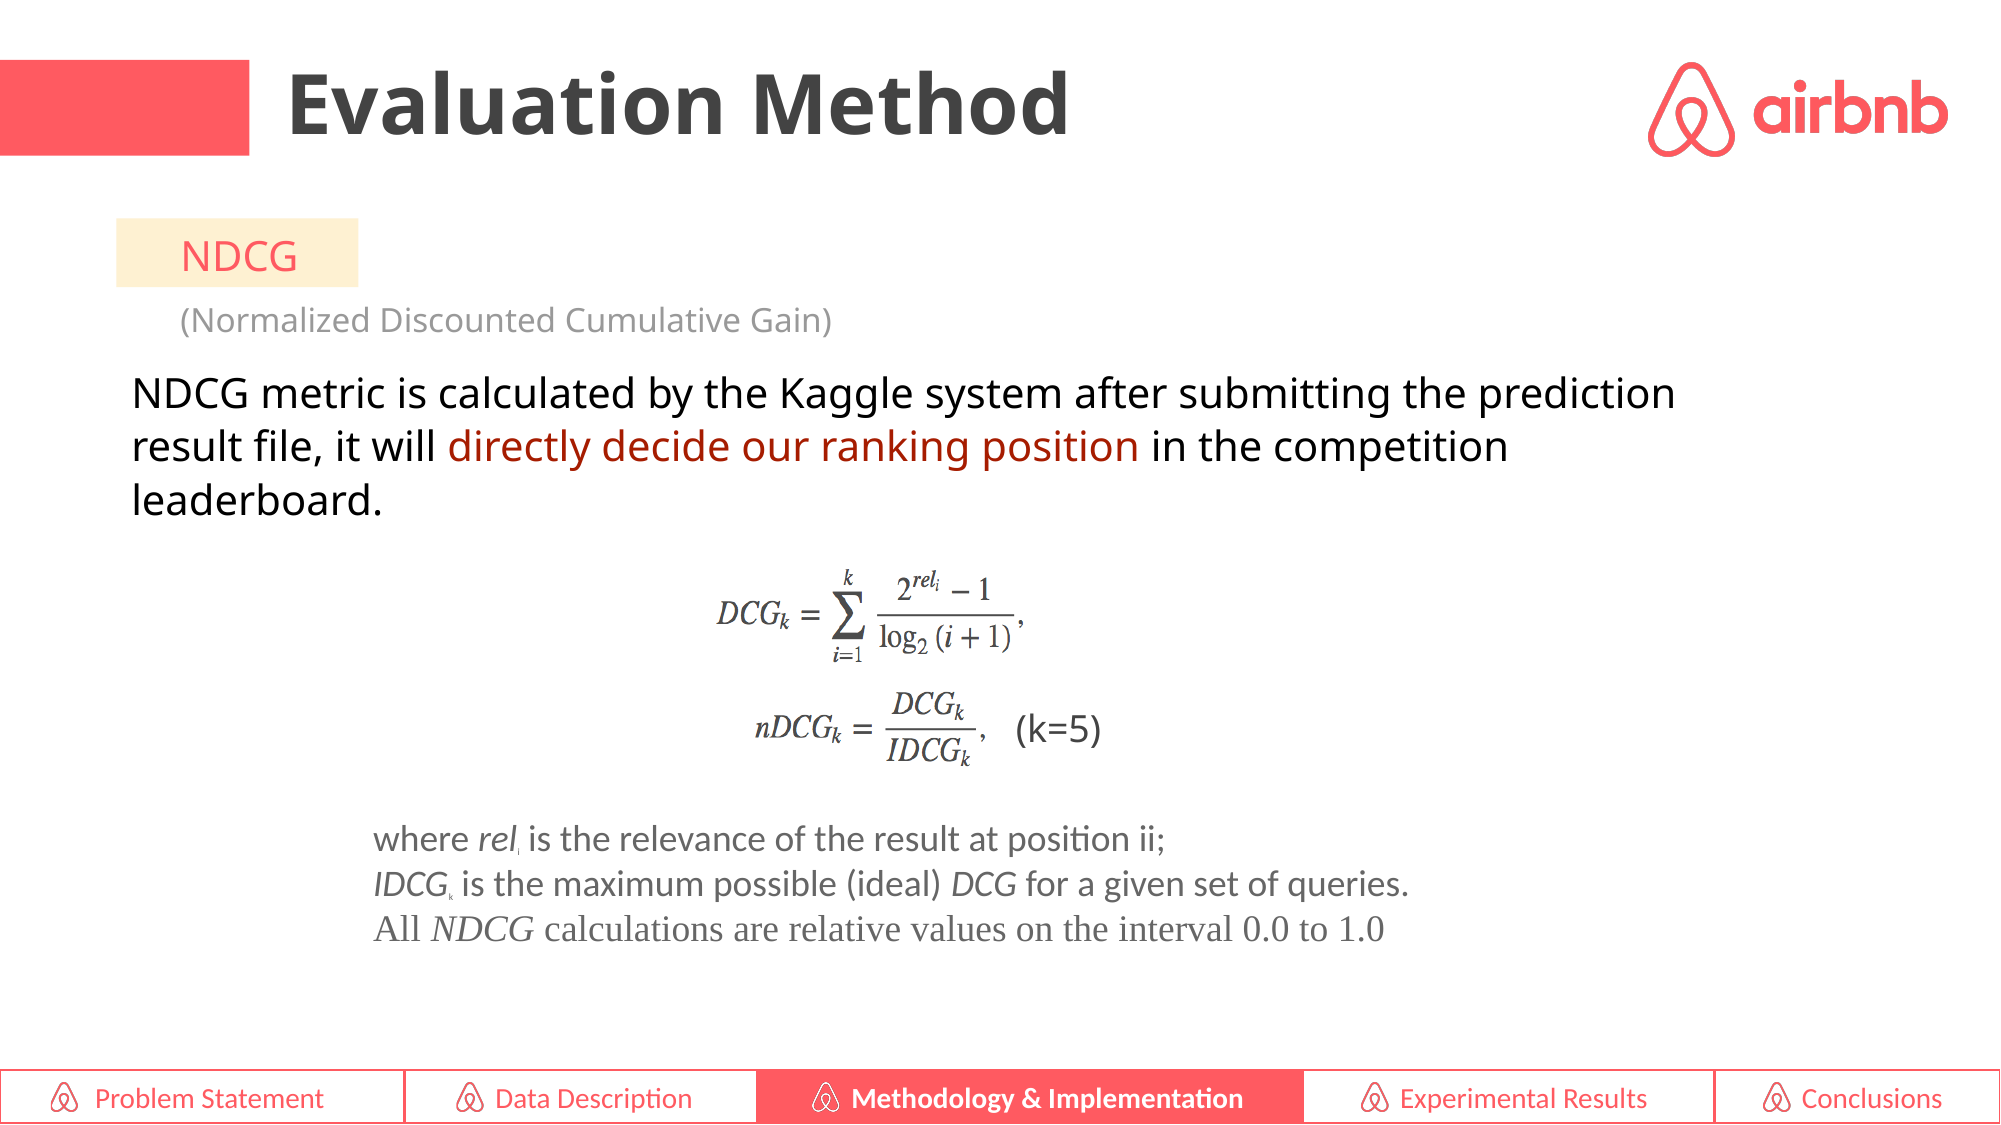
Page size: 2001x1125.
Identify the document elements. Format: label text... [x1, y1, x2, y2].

text_box [756, 1070, 1302, 1124]
text_box NDCG (Normalized Discounted Cumulative Gain) [165, 225, 977, 319]
text_box NDCG metric is calculated by the Kaggle system after submitting the prediction result file, it will directly decide our ranking position in the competition leaderboard. [116, 324, 1777, 563]
picture [1762, 1081, 1793, 1112]
text_box [404, 1070, 756, 1124]
text_box [116, 218, 359, 288]
picture [50, 1081, 80, 1112]
text_box [1302, 1070, 1714, 1124]
text_box Experimental Results [1384, 1071, 1667, 1123]
text_box where reli is the relevance of the result at position ii; IDCGk is the maximum possible (ideal) DCG for a given set of queries. All NDCG calculations are relative values on the interval 0.0 to 1.0 [358, 806, 1460, 1047]
picture [670, 542, 1048, 776]
text_box Data Description [480, 1071, 711, 1123]
title Evaluation Method [270, 28, 1863, 187]
text_box (k=5) [1048, 691, 1120, 760]
picture [456, 1081, 486, 1112]
text_box [0, 1070, 404, 1124]
picture [1361, 1081, 1391, 1112]
text_box [1714, 1070, 2000, 1124]
text_box Methodology & Implementation [836, 1071, 1279, 1123]
text_box Problem Statement [79, 1071, 348, 1123]
picture [1648, 62, 1948, 157]
text_box [0, 59, 250, 156]
picture [812, 1081, 842, 1112]
text_box Conclusions [1786, 1071, 1960, 1123]
